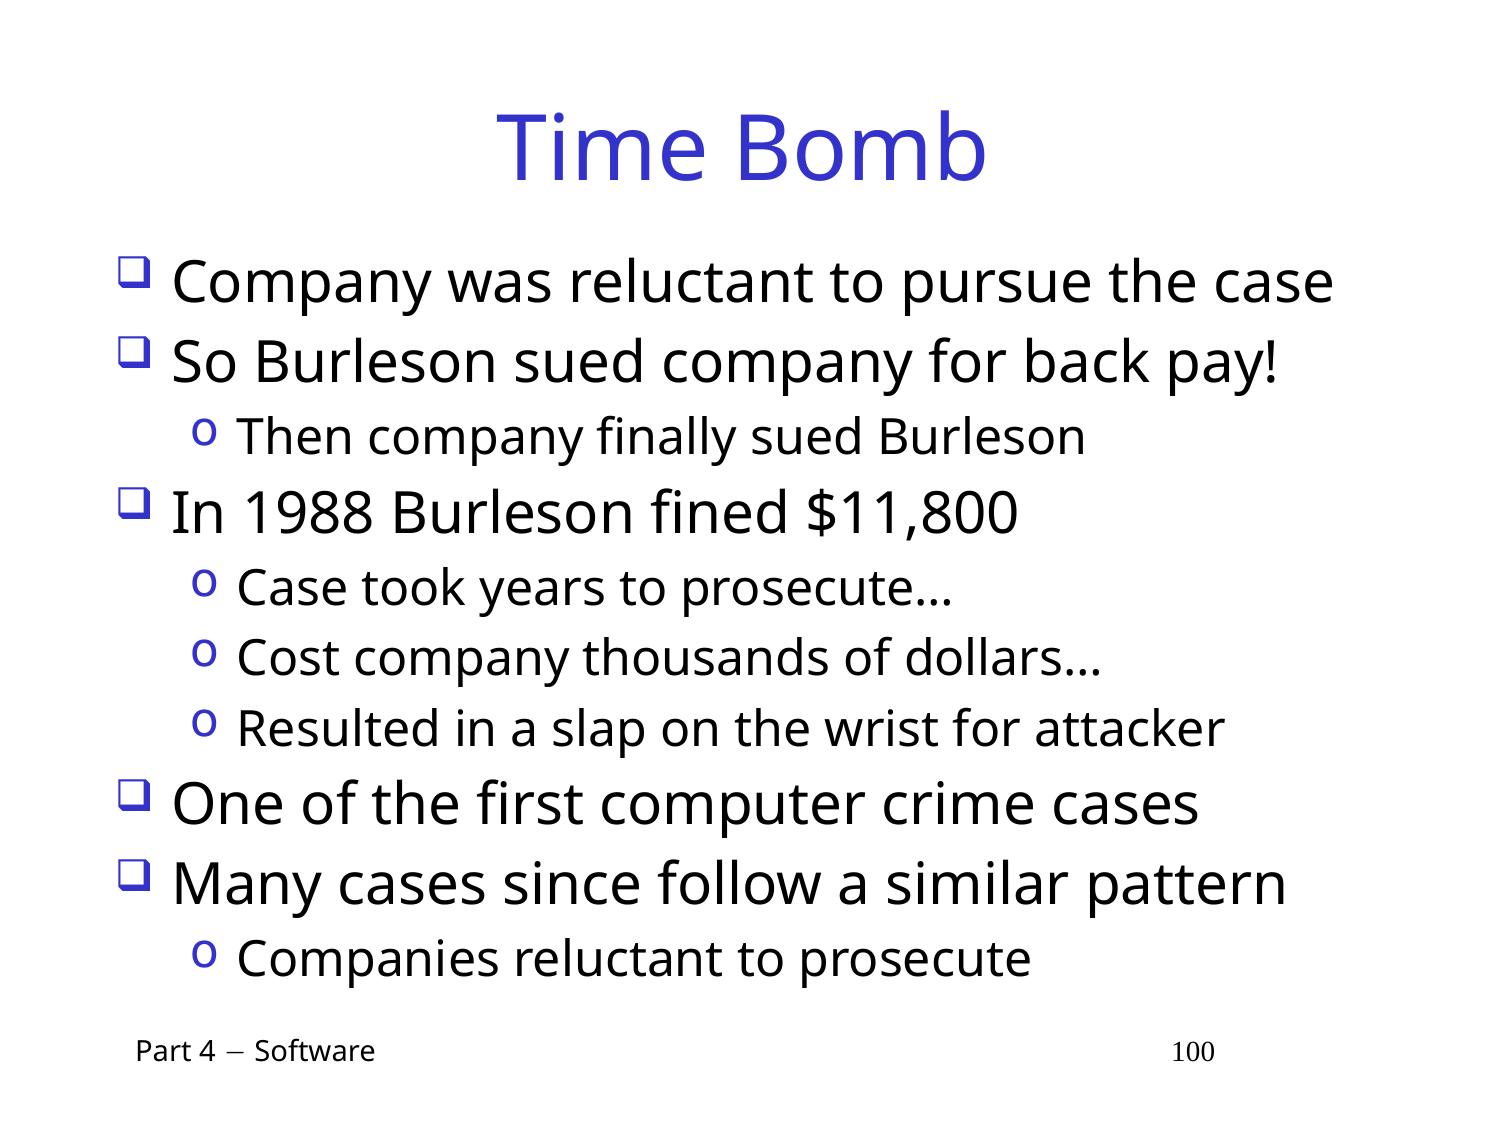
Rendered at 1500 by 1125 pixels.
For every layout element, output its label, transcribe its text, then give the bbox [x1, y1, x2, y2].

footer Part 4  Software 100 [112, 1026, 1401, 1101]
title Time Bomb [112, 62, 1376, 226]
list Company was reluctant to pursue the case So Burleson sued company for back pay! Then company finally sued Burleson In 1988 Burleson fined $11,800 Case took years to prosecute… Cost company thousands of dollars… Resulted in a slap on the wrist for attacker One of the first computer crime cases Many cases since follow a similar pattern Companies reluctant to prosecute [99, 249, 1413, 1026]
